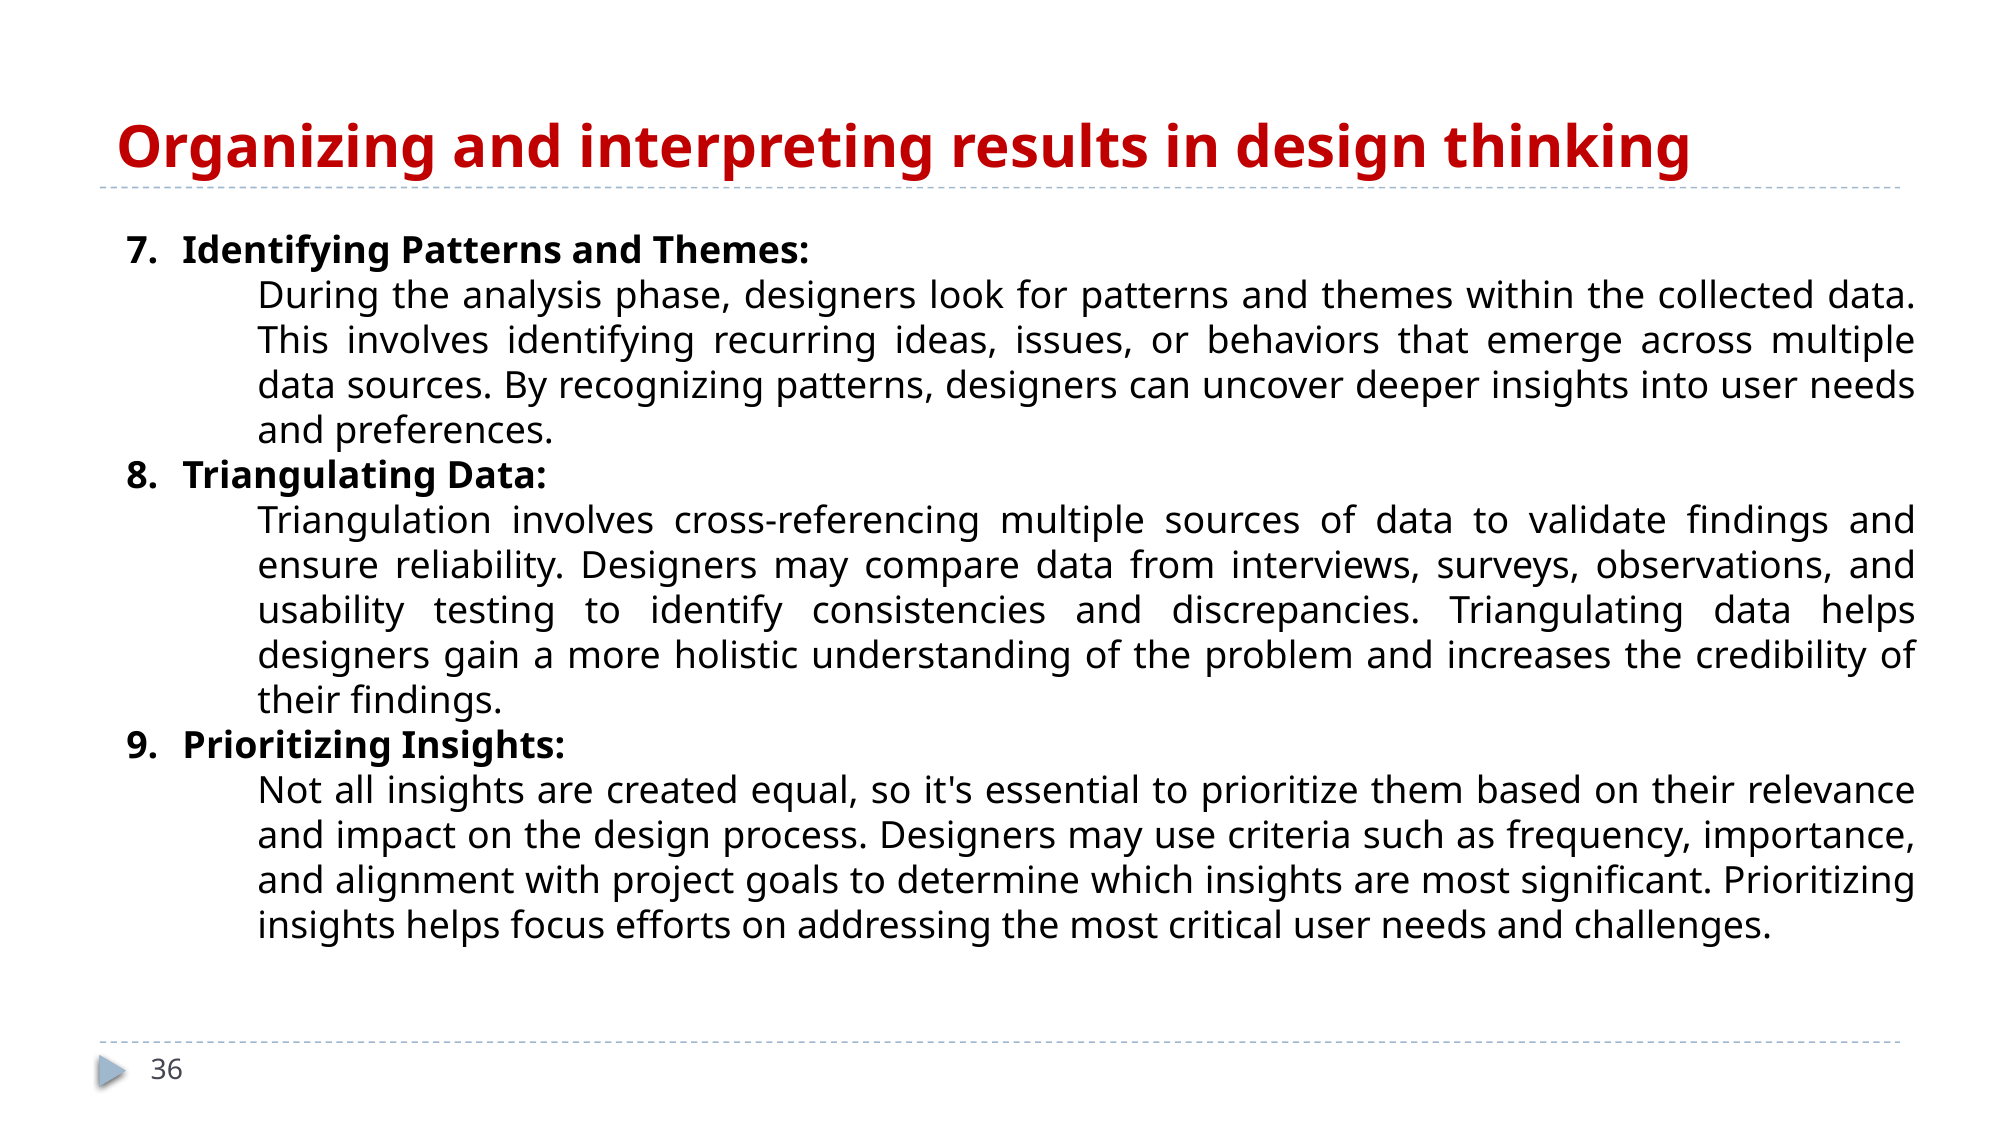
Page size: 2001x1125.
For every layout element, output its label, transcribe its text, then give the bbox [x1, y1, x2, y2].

text_box Identifying Patterns and Themes: During the analysis phase, designers look for patterns and themes within the collected data. This involves identifying recurring ideas, issues, or behaviors that emerge across multiple data sources. By recognizing patterns, designers can uncover deeper insights into user needs and preferences. Triangulating Data: Triangulation involves cross-referencing multiple sources of data to validate findings and ensure reliability. Designers may compare data from interviews, surveys, observations, and usability testing to identify consistencies and discrepancies. Triangulating data helps designers gain a more holistic understanding of the problem and increases the credibility of their findings. Prioritizing Insights: Not all insights are created equal, so it's essential to prioritize them based on their relevance and impact on the design process. Designers may use criteria such as frequency, importance, and alignment with project goals to determine which insights are most significant. Prioritizing insights helps focus efforts on addressing the most critical user needs and challenges. [111, 219, 1933, 954]
slide_number 36 [133, 1042, 568, 1103]
title Organizing and interpreting results in design thinking [99, 37, 1900, 188]
